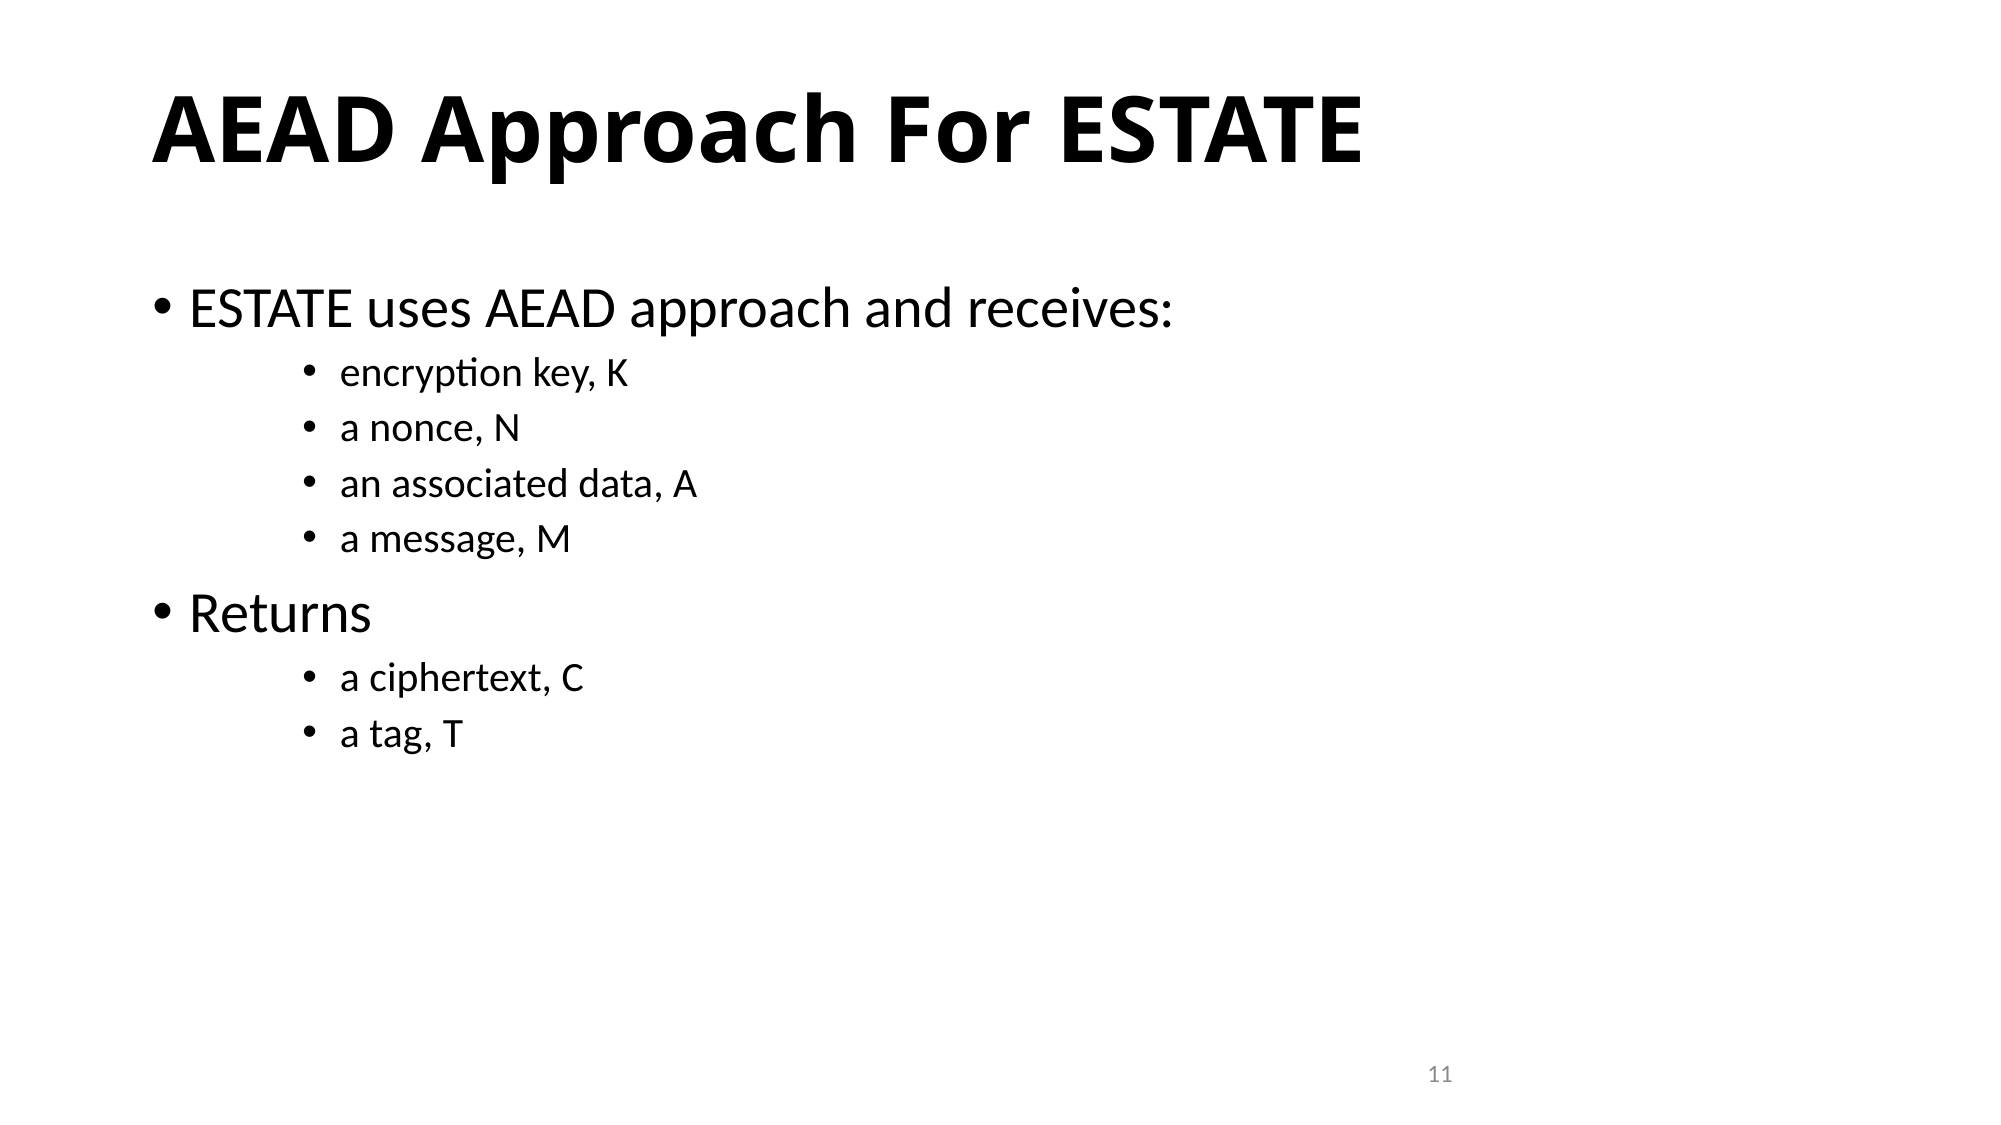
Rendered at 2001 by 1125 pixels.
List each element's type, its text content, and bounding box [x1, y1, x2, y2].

list ESTATE uses AEAD approach and receives: encryption key, K a nonce, N an associated data, A a message, M Returns a ciphertext, C a tag, T [137, 269, 1863, 1014]
slide_number 11 [1412, 1042, 1863, 1103]
title AEAD Approach For ESTATE [137, 59, 1863, 205]
